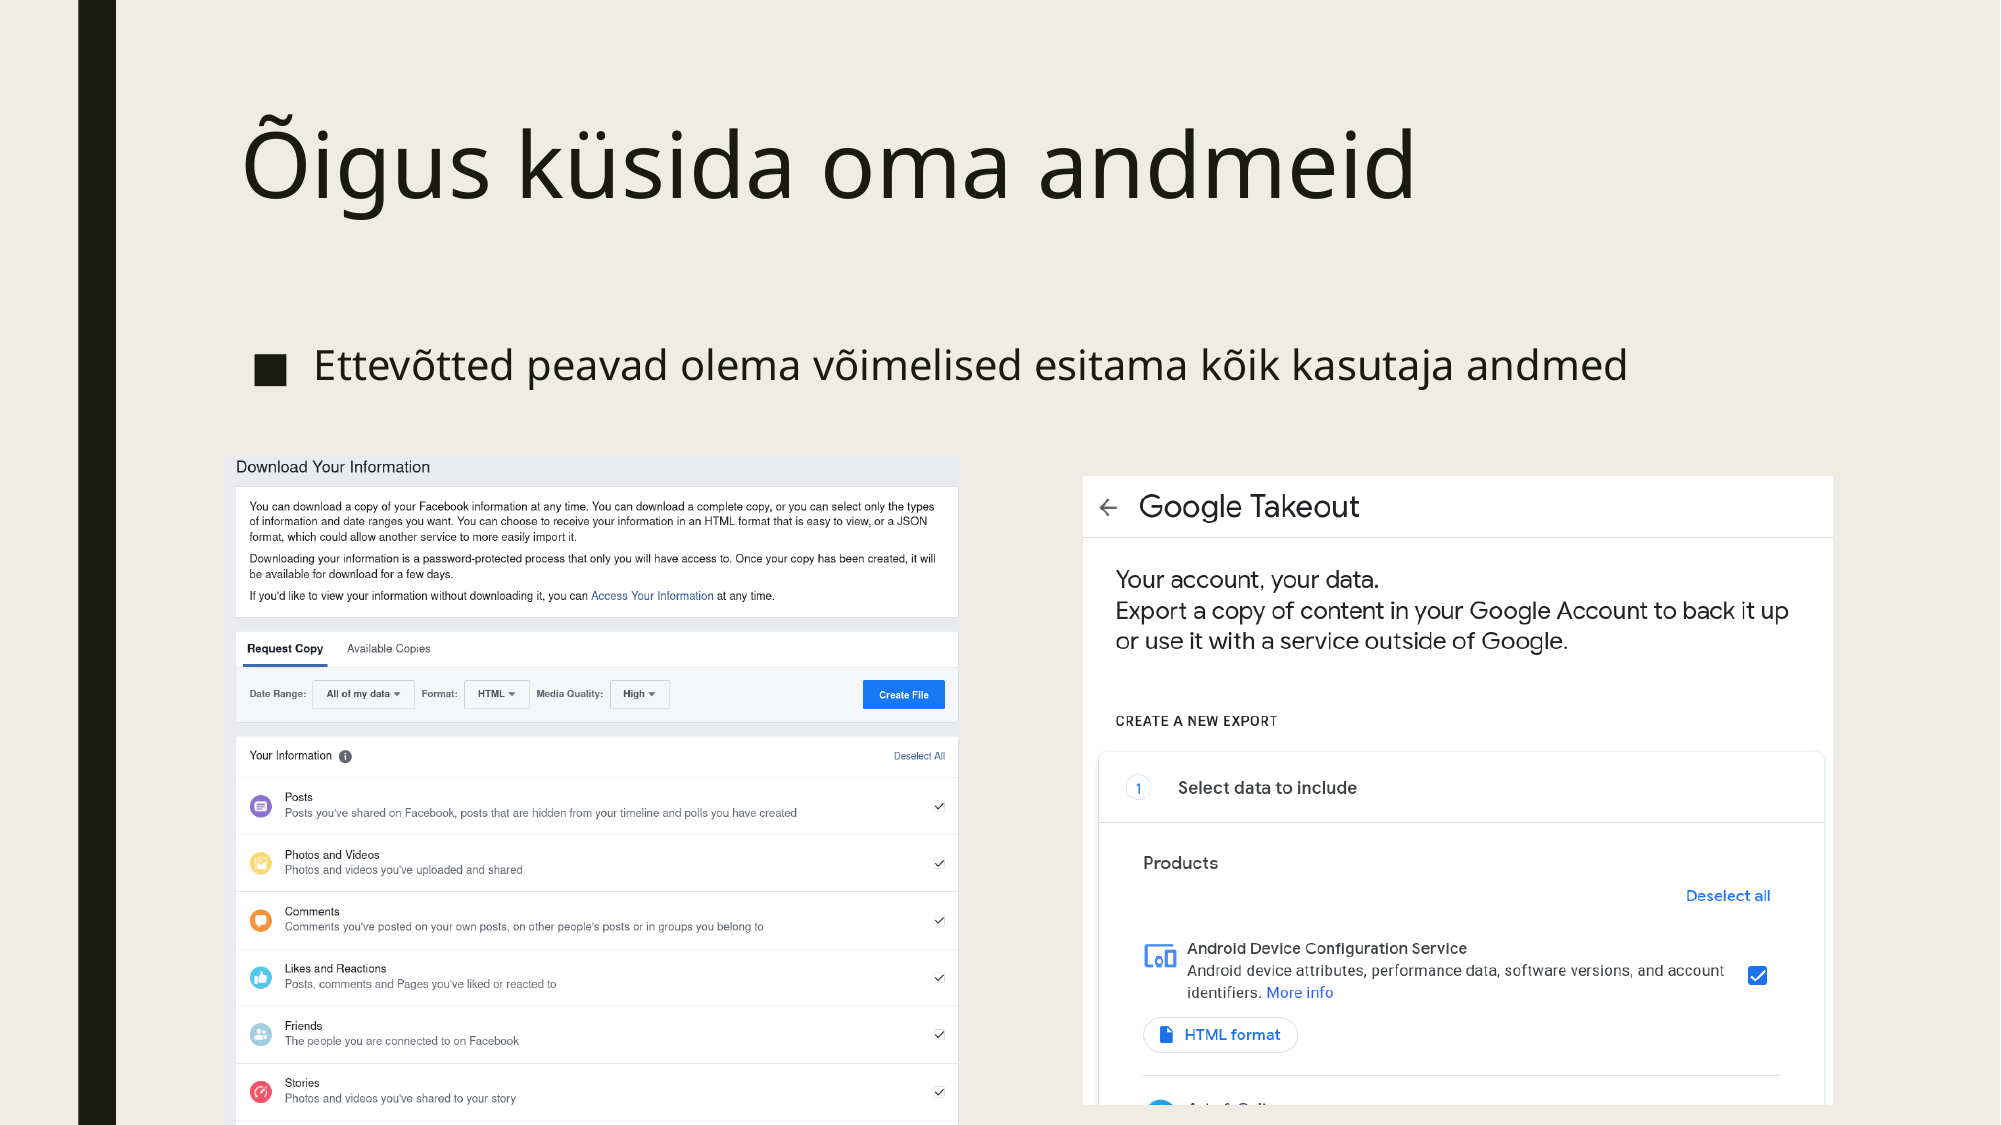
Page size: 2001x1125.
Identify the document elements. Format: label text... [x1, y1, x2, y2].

title Õigus küsida oma andmeid [225, 112, 1800, 357]
picture [1082, 476, 1833, 1105]
list Ettevõtted peavad olema võimelised esitama kõik kasutaja andmed [235, 335, 1811, 438]
picture [224, 456, 962, 1125]
